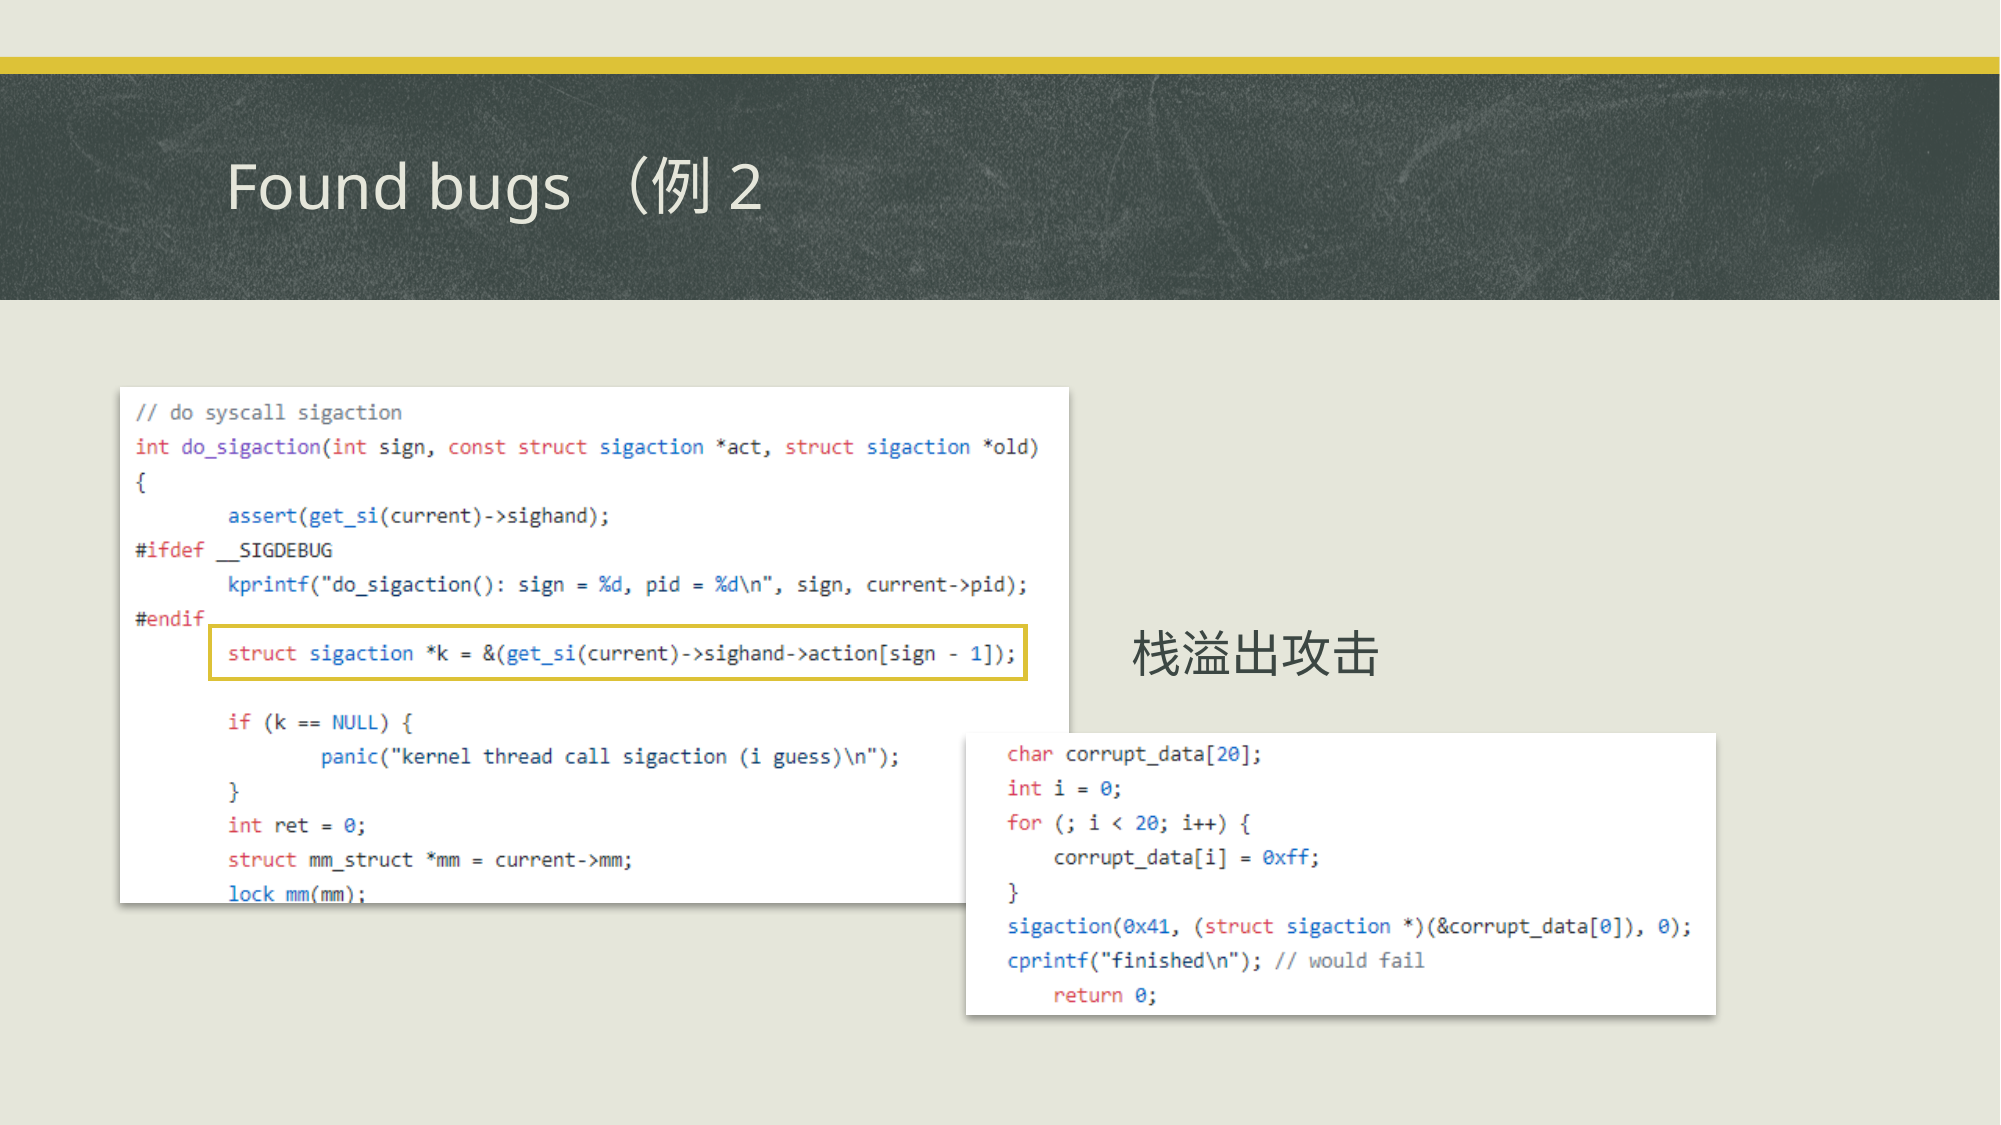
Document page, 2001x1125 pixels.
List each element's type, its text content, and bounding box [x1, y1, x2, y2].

picture [120, 387, 1716, 1015]
text_box 栈溢出攻击 [1116, 614, 1397, 690]
picture [0, 74, 2000, 300]
title Found bugs（例2 [210, 76, 1790, 300]
